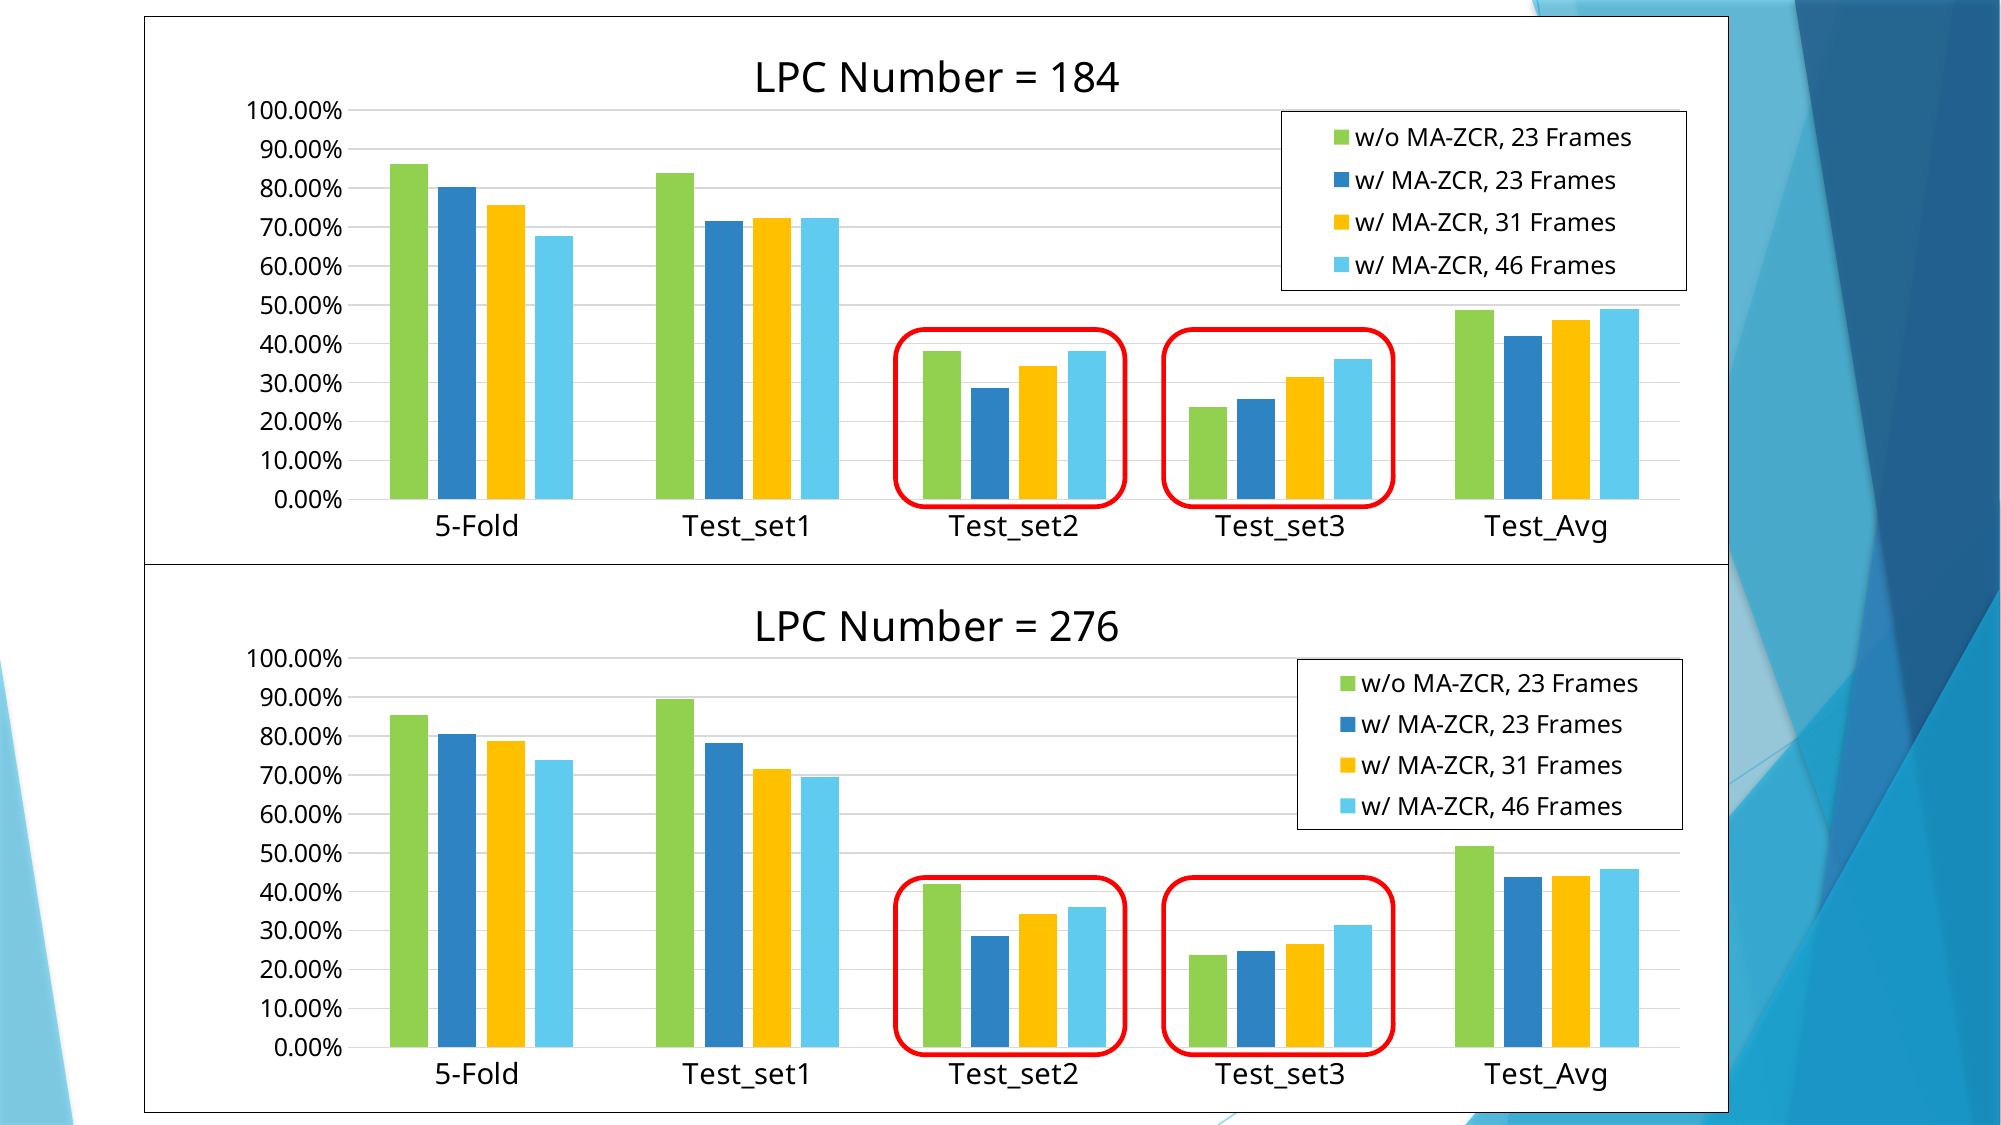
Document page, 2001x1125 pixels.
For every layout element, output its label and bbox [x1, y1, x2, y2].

chart [143, 15, 1730, 1113]
